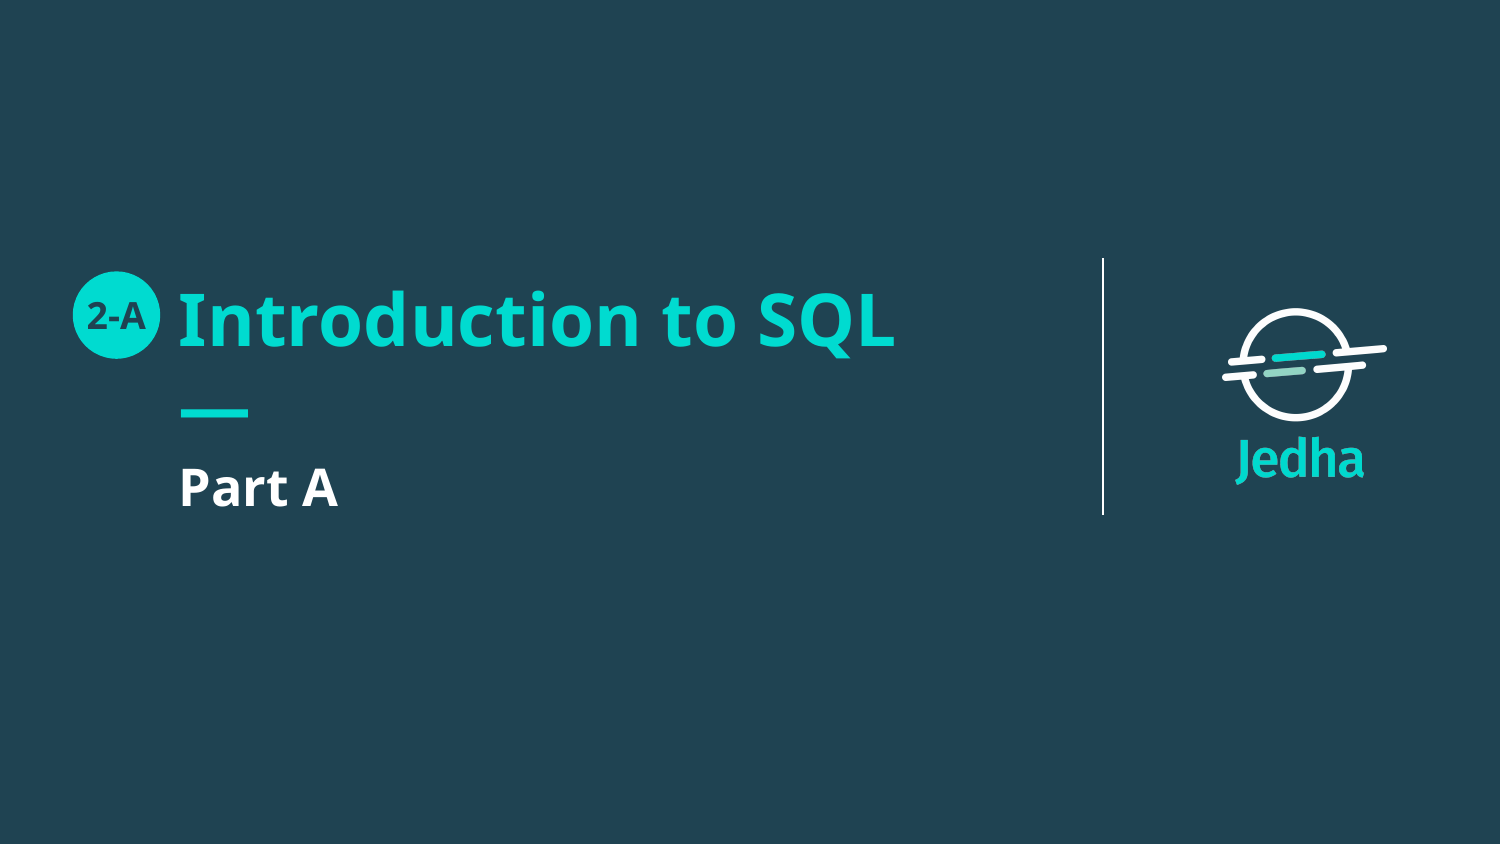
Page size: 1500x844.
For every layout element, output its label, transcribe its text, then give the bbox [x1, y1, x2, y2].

picture [1222, 308, 1387, 485]
title Introduction to SQL — [163, 258, 1036, 444]
title Part A [163, 444, 1036, 532]
text_box [93, 352, 140, 359]
title 2-A [69, 278, 164, 352]
text_box [93, 271, 140, 278]
